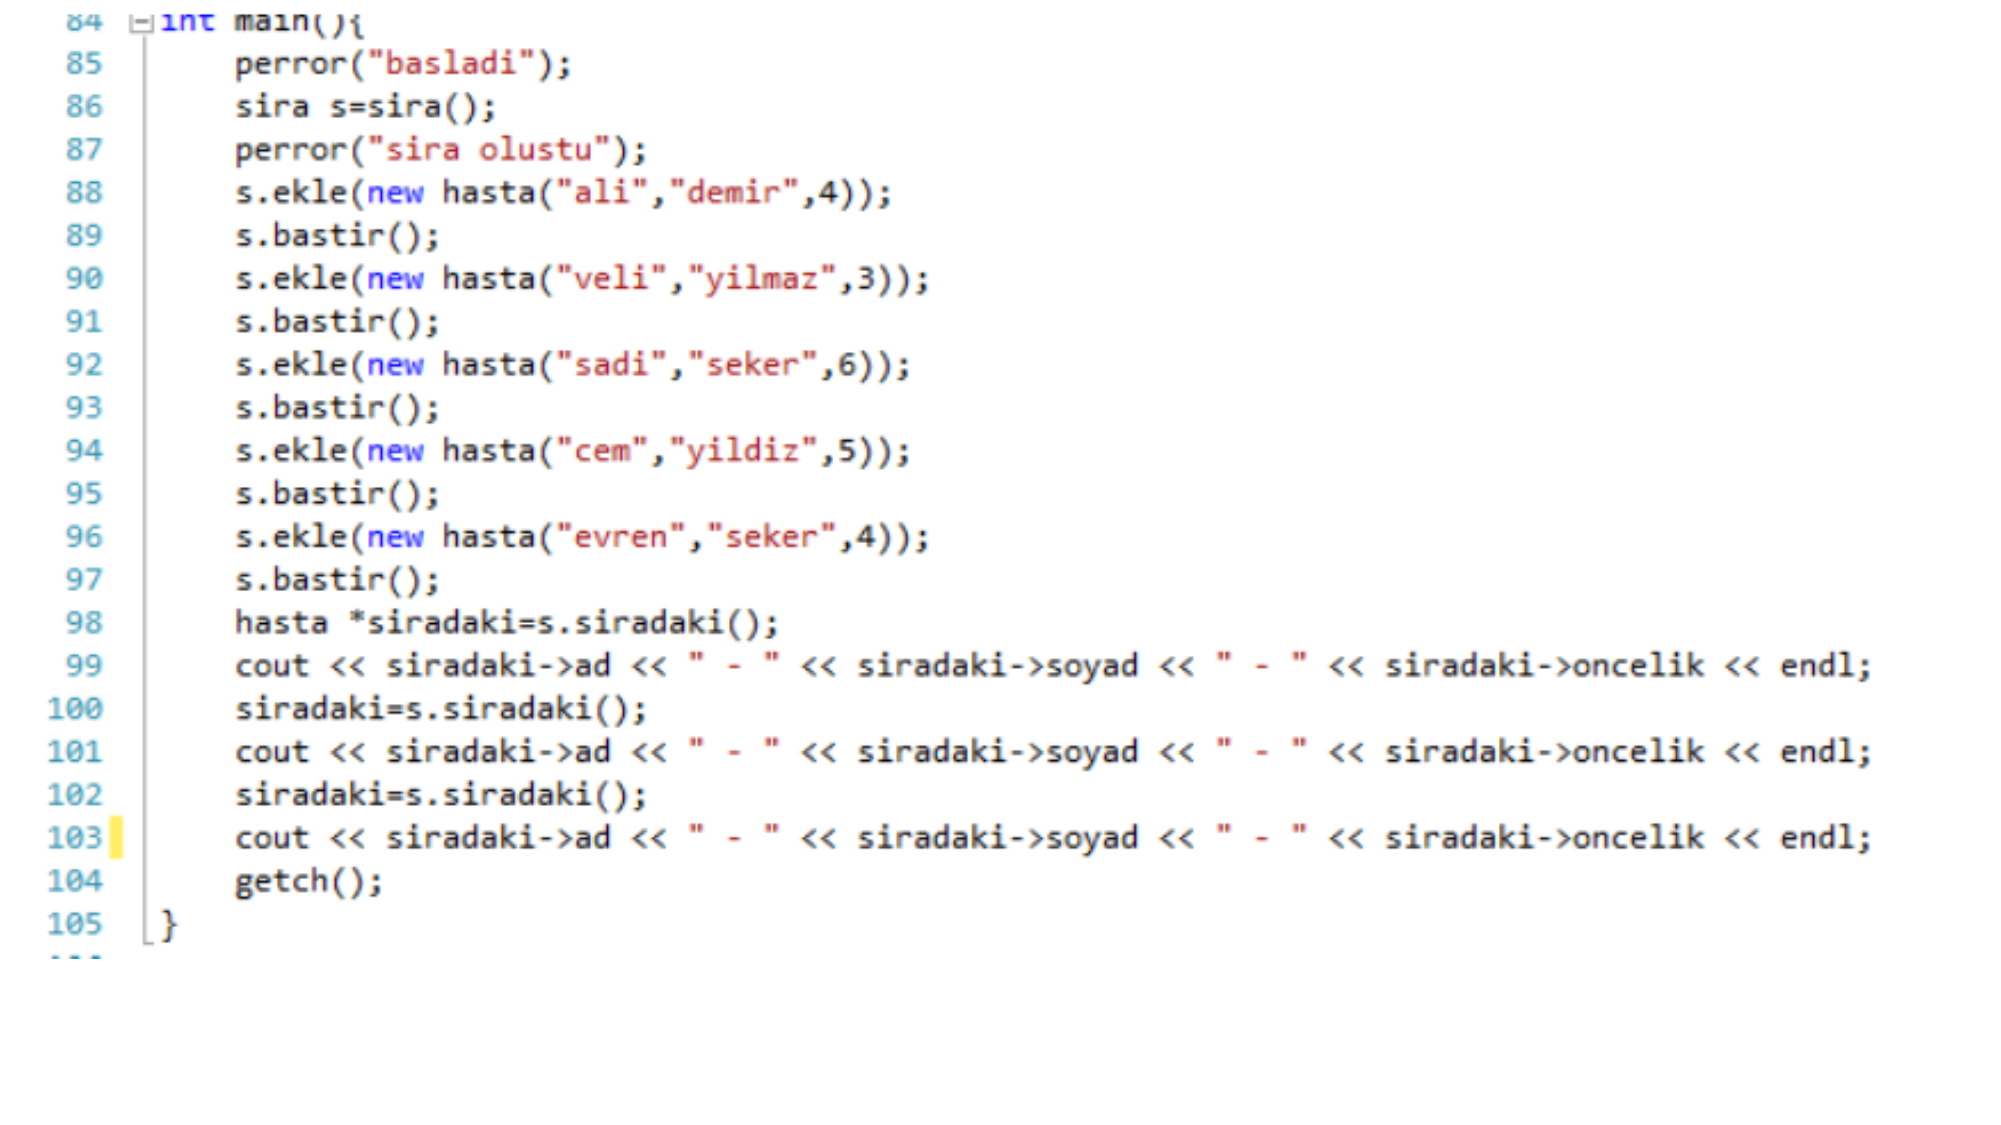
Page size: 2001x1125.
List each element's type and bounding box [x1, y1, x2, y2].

picture [35, 0, 1893, 959]
